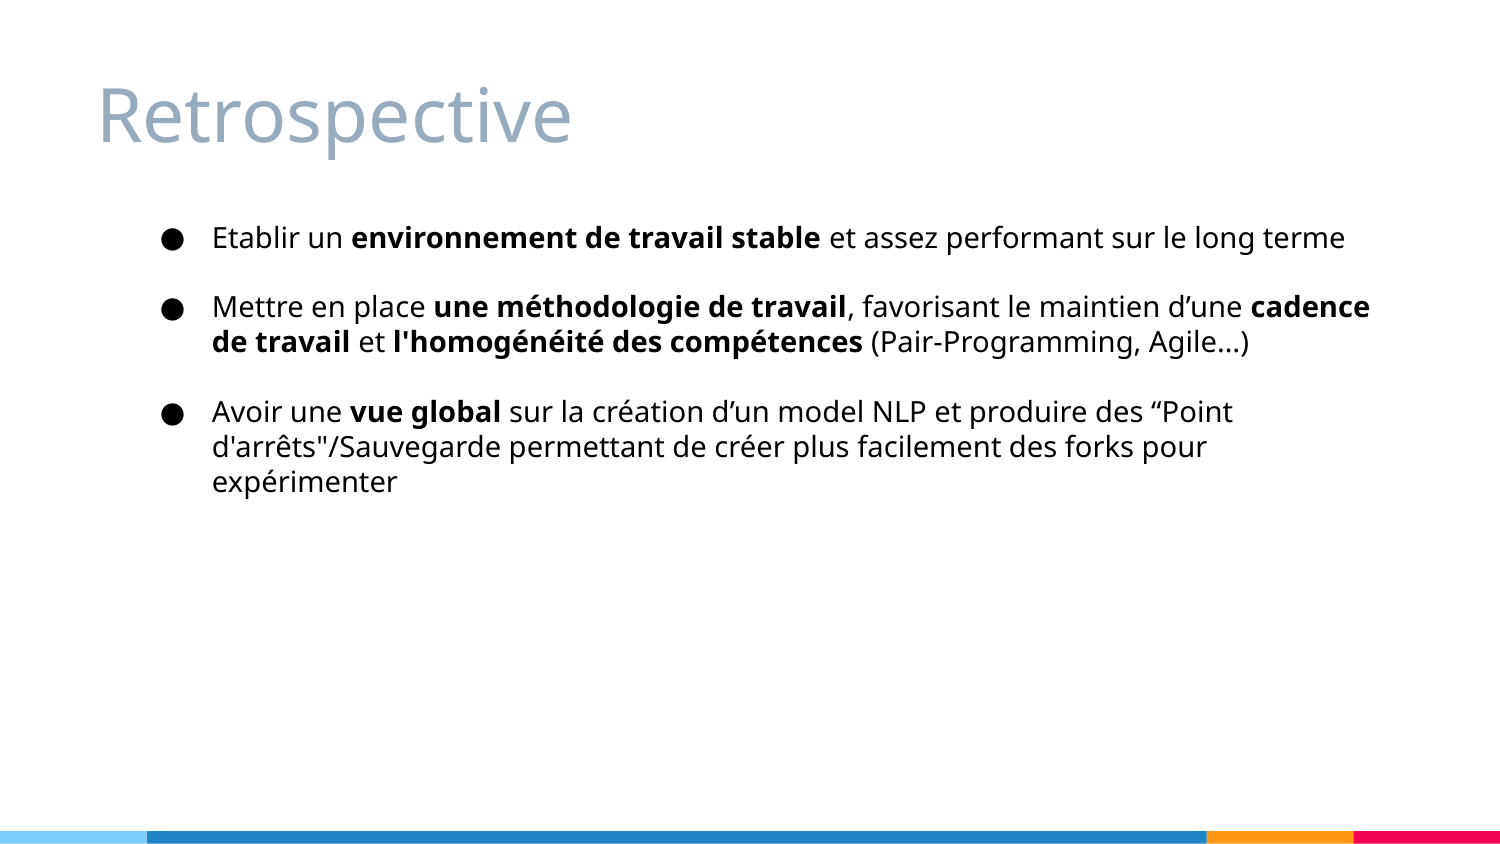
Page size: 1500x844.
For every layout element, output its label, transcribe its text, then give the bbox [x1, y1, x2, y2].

text_box Etablir un environnement de travail stable et assez performant sur le long terme Mettre en place une méthodologie de travail, favorisant le maintien d’une cadence de travail et l'homogénéité des compétences (Pair-Programming, Agile…) Avoir une vue global sur la création d’un model NLP et produire des “Point d'arrêts"/Sauvegarde permettant de créer plus facilement des forks pour expérimenter [121, 203, 1402, 514]
title Retrospective [81, 32, 1293, 173]
